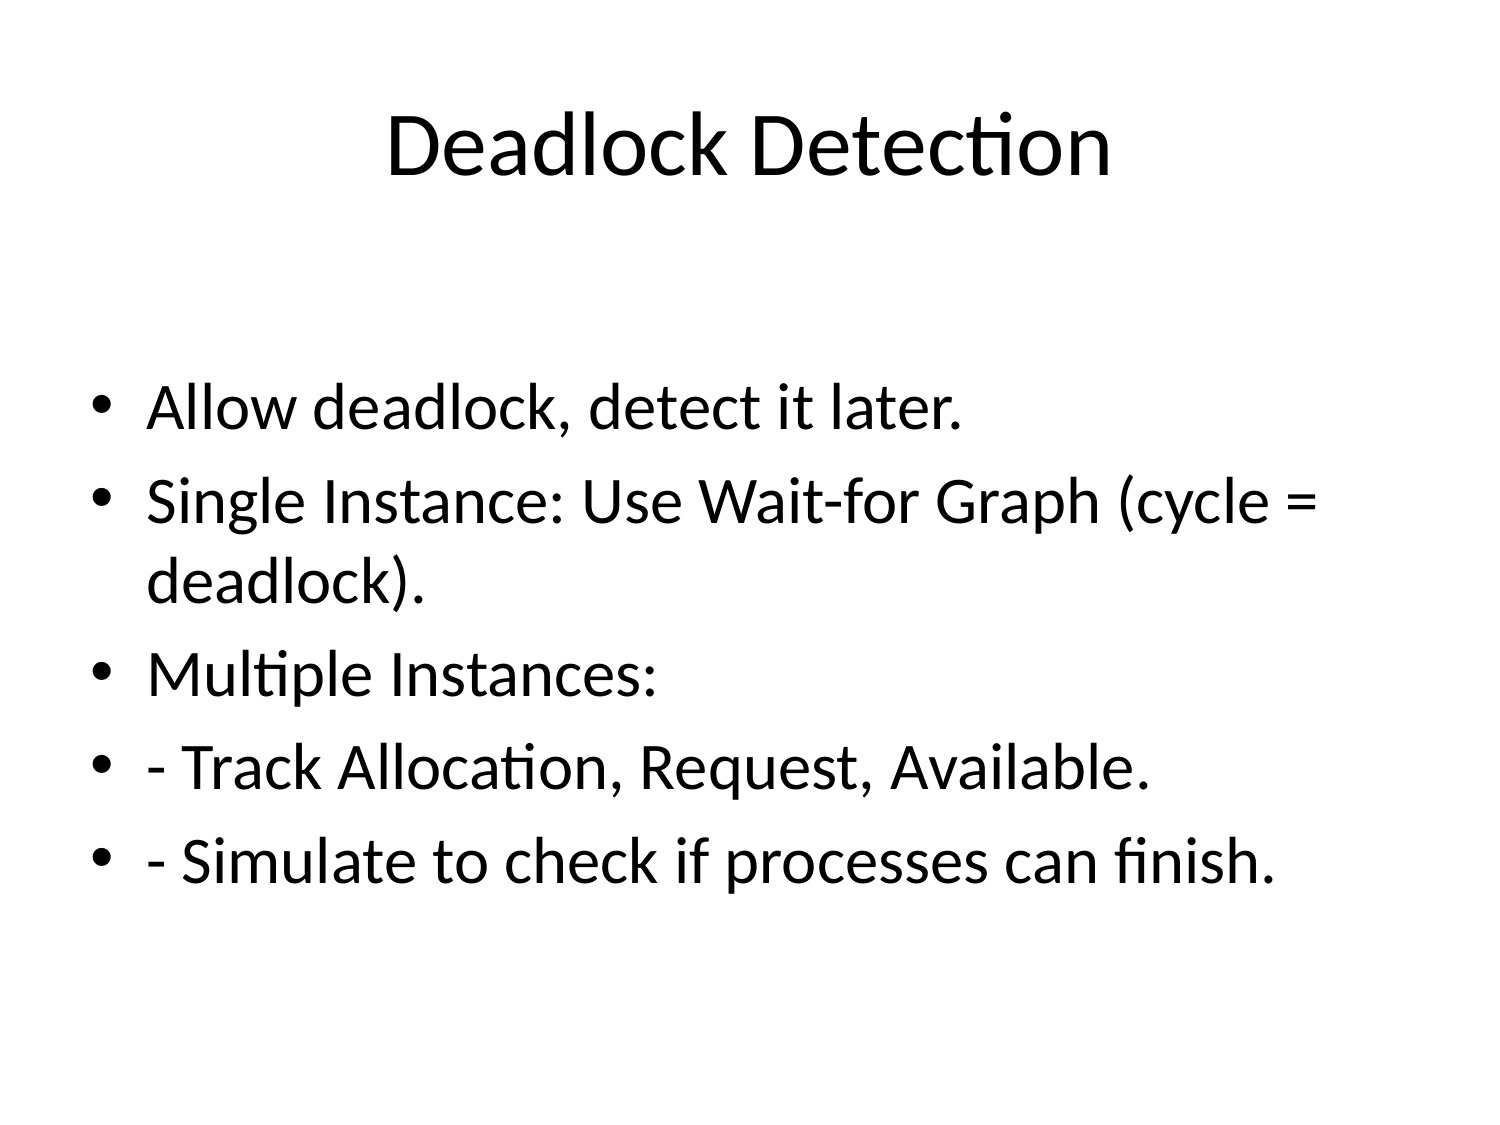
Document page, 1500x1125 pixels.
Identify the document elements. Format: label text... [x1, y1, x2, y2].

title Deadlock Detection [75, 45, 1425, 233]
list Allow deadlock, detect it later. Single Instance: Use Wait-for Graph (cycle = deadlock). Multiple Instances: - Track Allocation, Request, Available. - Simulate to check if processes can finish. [75, 262, 1425, 1005]
